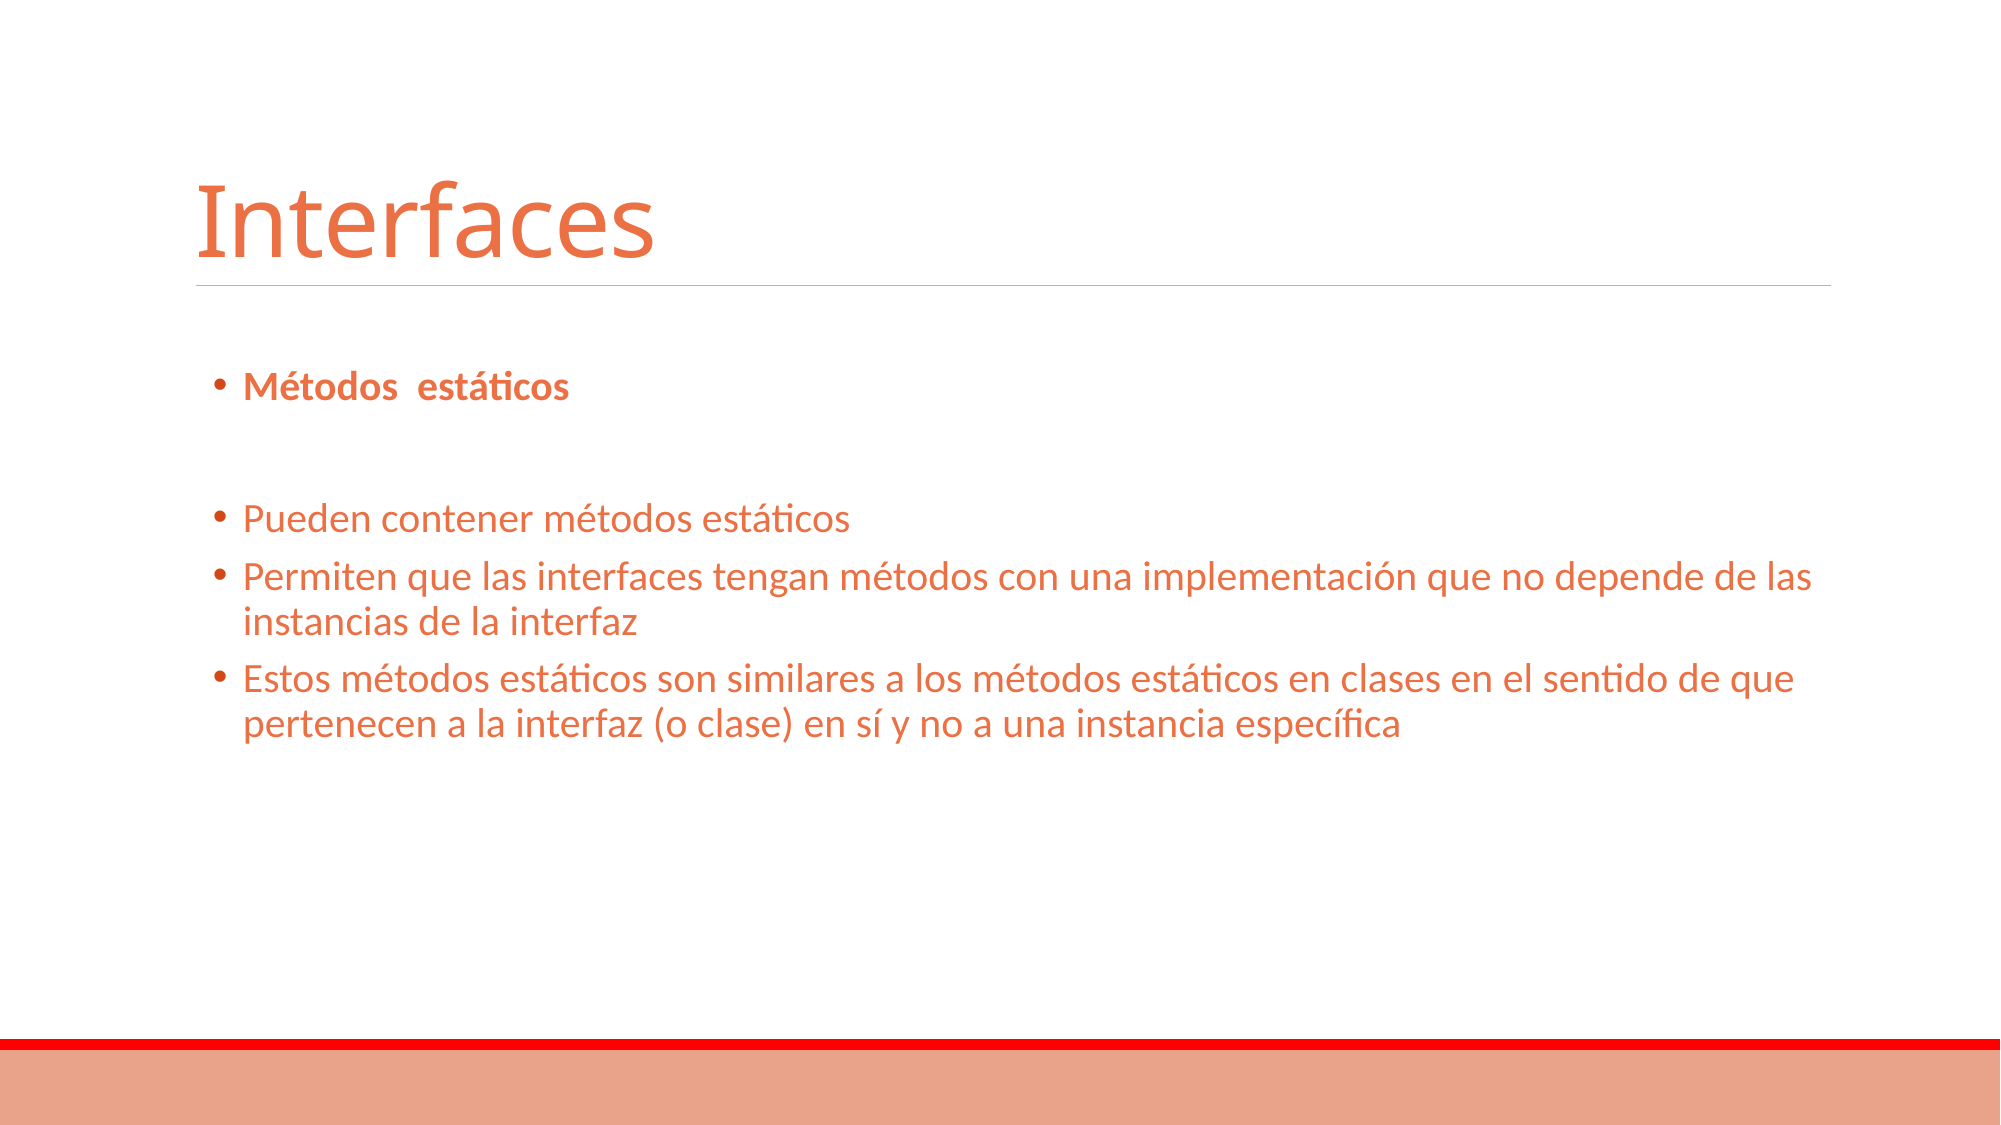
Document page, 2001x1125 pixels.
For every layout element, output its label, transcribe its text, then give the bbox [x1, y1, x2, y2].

title Interfaces [180, 47, 1830, 285]
list Métodos estáticos Pueden contener métodos estáticos Permiten que las interfaces tengan métodos con una implementación que no depende de las instancias de la interfaz Estos métodos estáticos son similares a los métodos estáticos en clases en el sentido de que pertenecen a la interfaz (o clase) en sí y no a una instancia específica [180, 302, 1830, 963]
